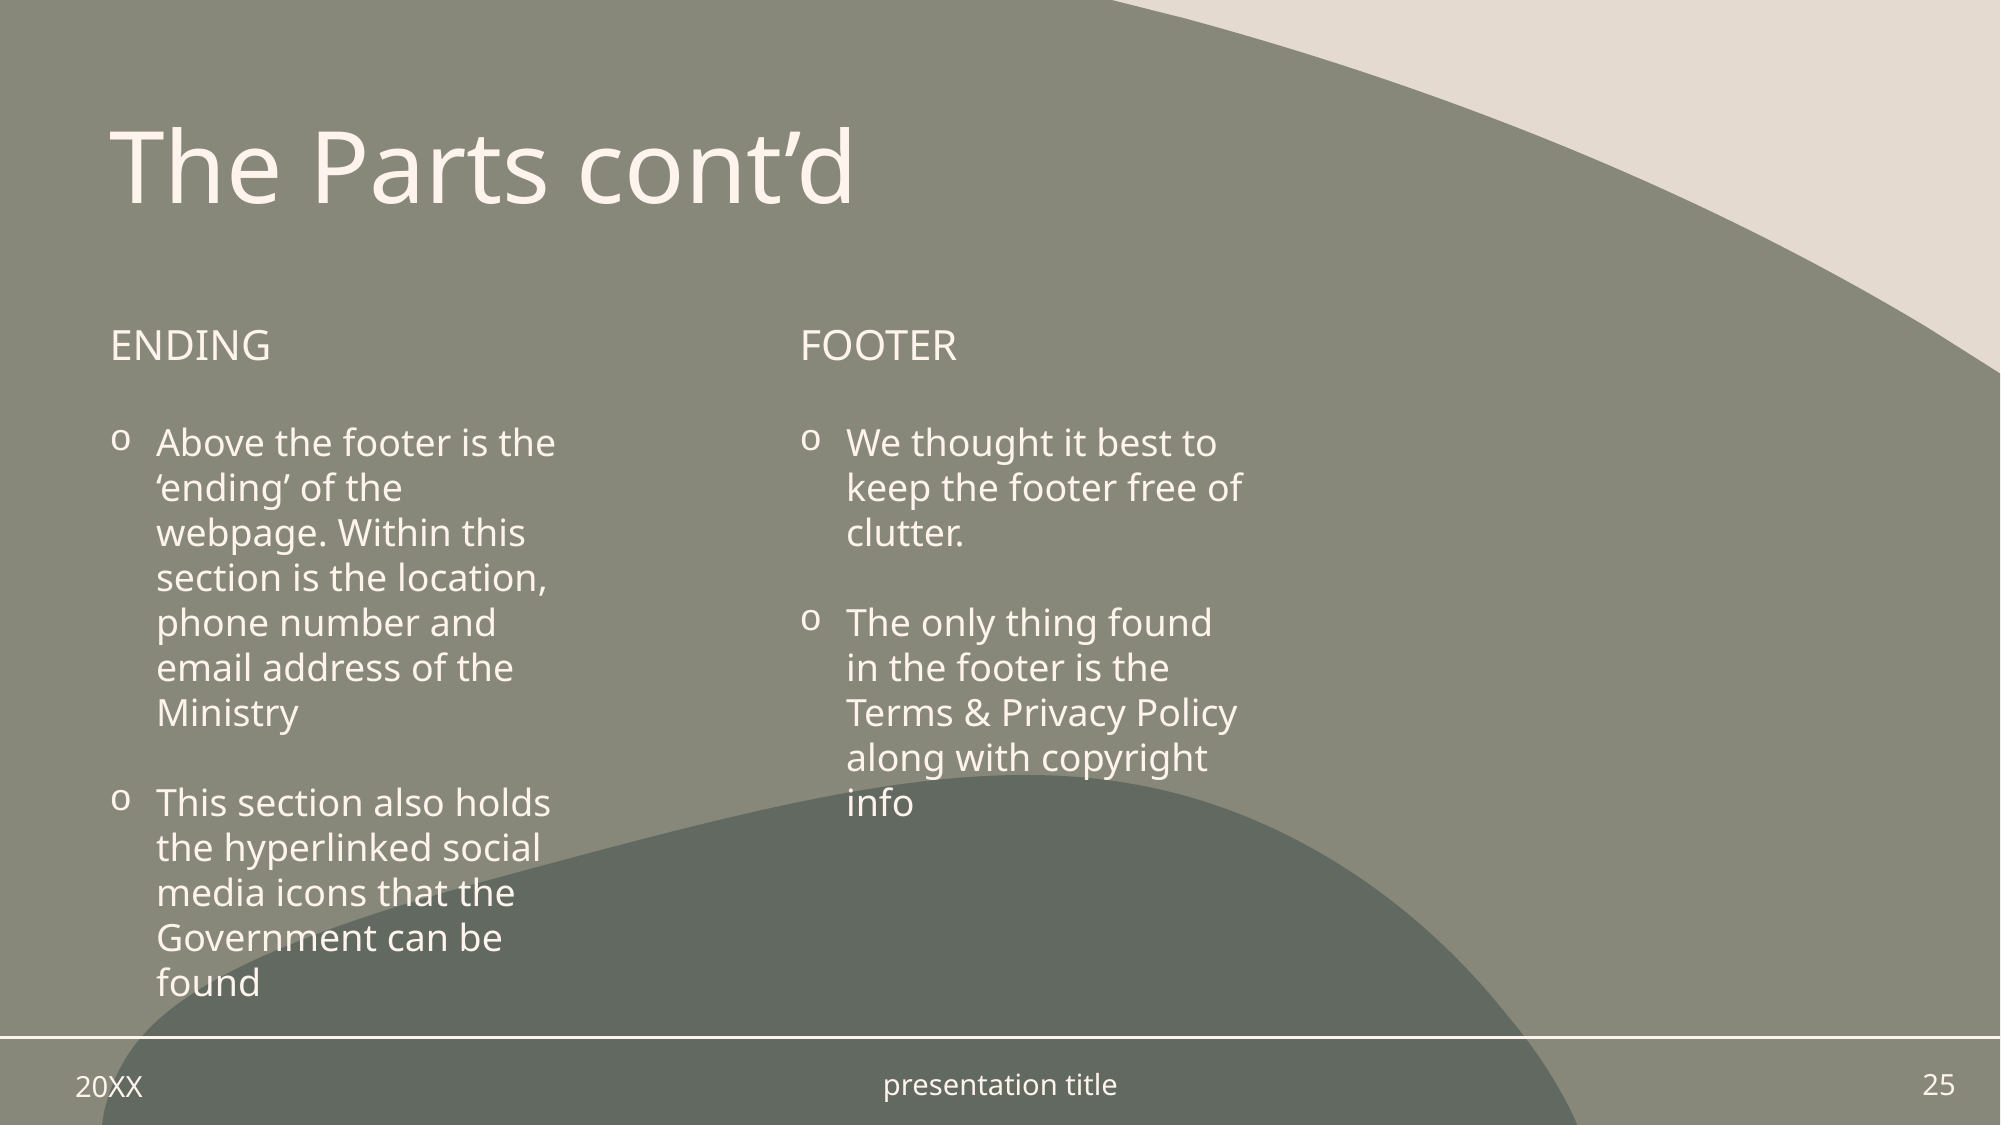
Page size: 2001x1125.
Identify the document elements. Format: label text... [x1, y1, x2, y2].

slide_number 20XX [60, 1060, 222, 1112]
list Above the footer is the ‘ending’ of the webpage. Within this section is the location, phone number and email address of the Ministry This section also holds the hyperlinked social media icons that the Government can be found [94, 410, 578, 1016]
list Ending [94, 313, 674, 380]
list We thought it best to keep the footer free of clutter. The only thing found in the footer is the Terms & Privacy Policy along with copyright info [784, 410, 1268, 1016]
slide_number 25 [1808, 1060, 1971, 1112]
title The Parts cont’d [94, 115, 1820, 227]
footer presentation title [718, 1060, 1283, 1112]
list footer [784, 313, 1364, 380]
